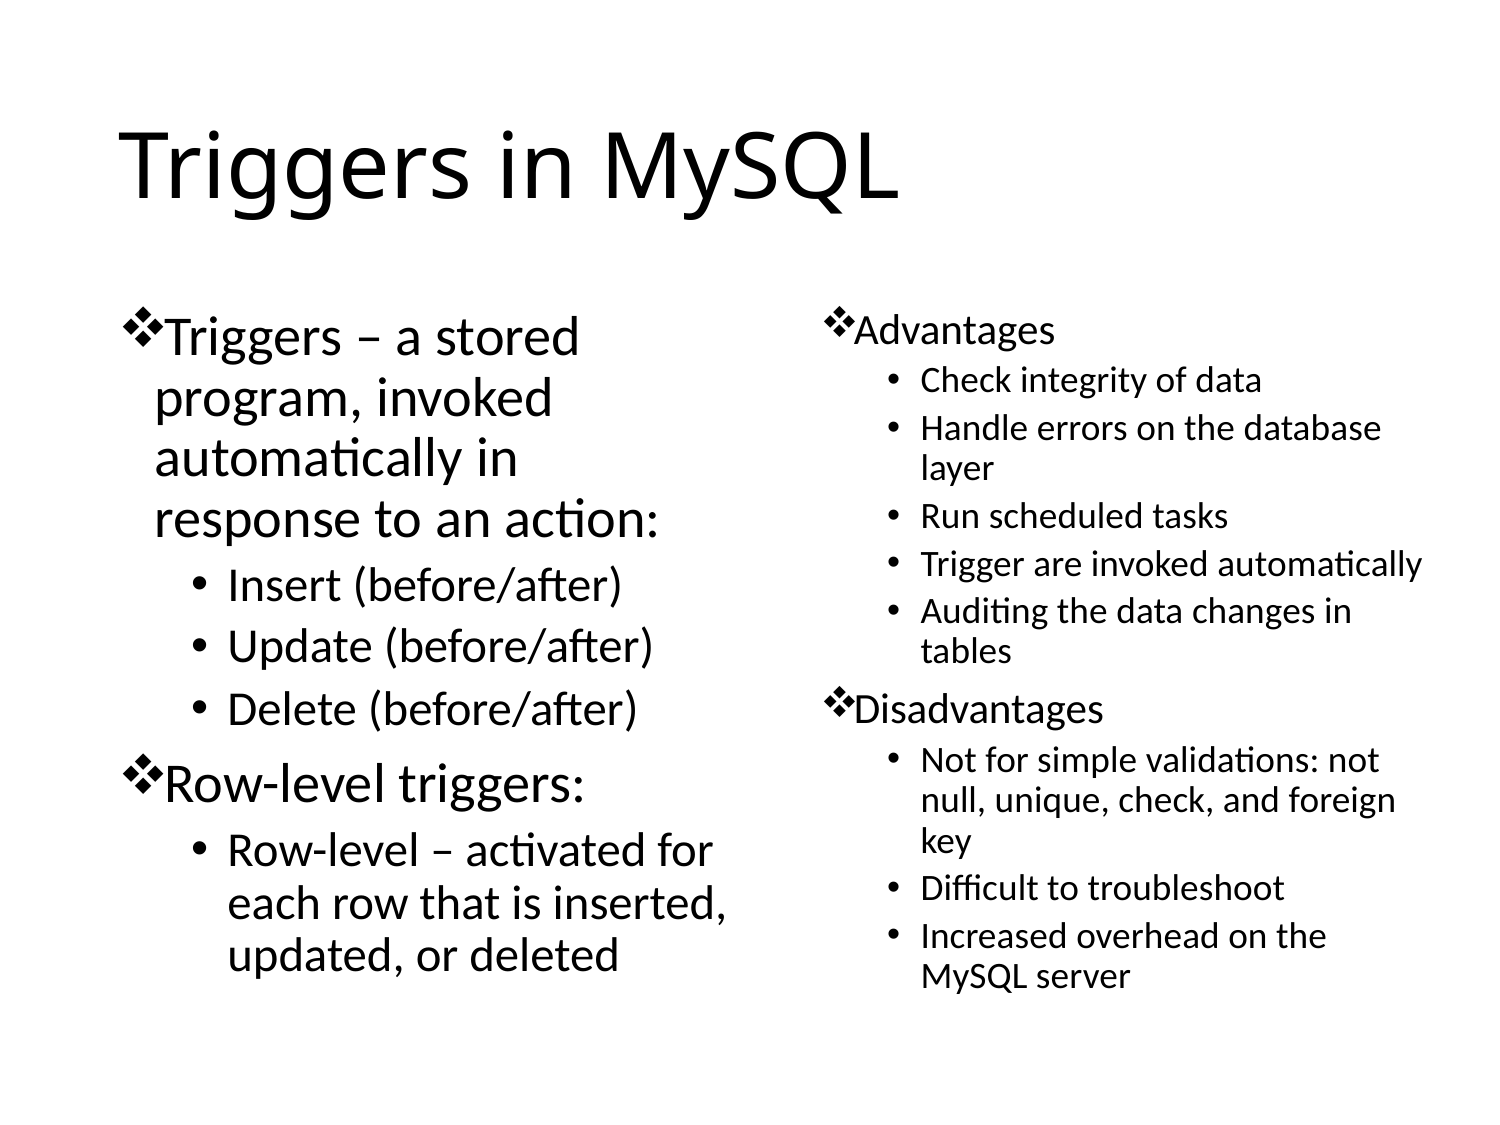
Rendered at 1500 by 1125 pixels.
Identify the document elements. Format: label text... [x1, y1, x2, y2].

list Triggers – a stored program, invoked automatically in response to an action: Insert (before/after) Update (before/after) Delete (before/after) Row-level triggers: Row-level – activated for each row that is inserted, updated, or deleted [103, 299, 750, 1014]
text_box Advantages Check integrity of data Handle errors on the database layer Run scheduled tasks Trigger are invoked automatically Auditing the data changes in tables Disadvantages Not for simple validations: not null, unique, check, and foreign key Difficult to troubleshoot Increased overhead on the MySQL server [805, 299, 1453, 1014]
title Triggers in MySQL [103, 59, 1397, 278]
